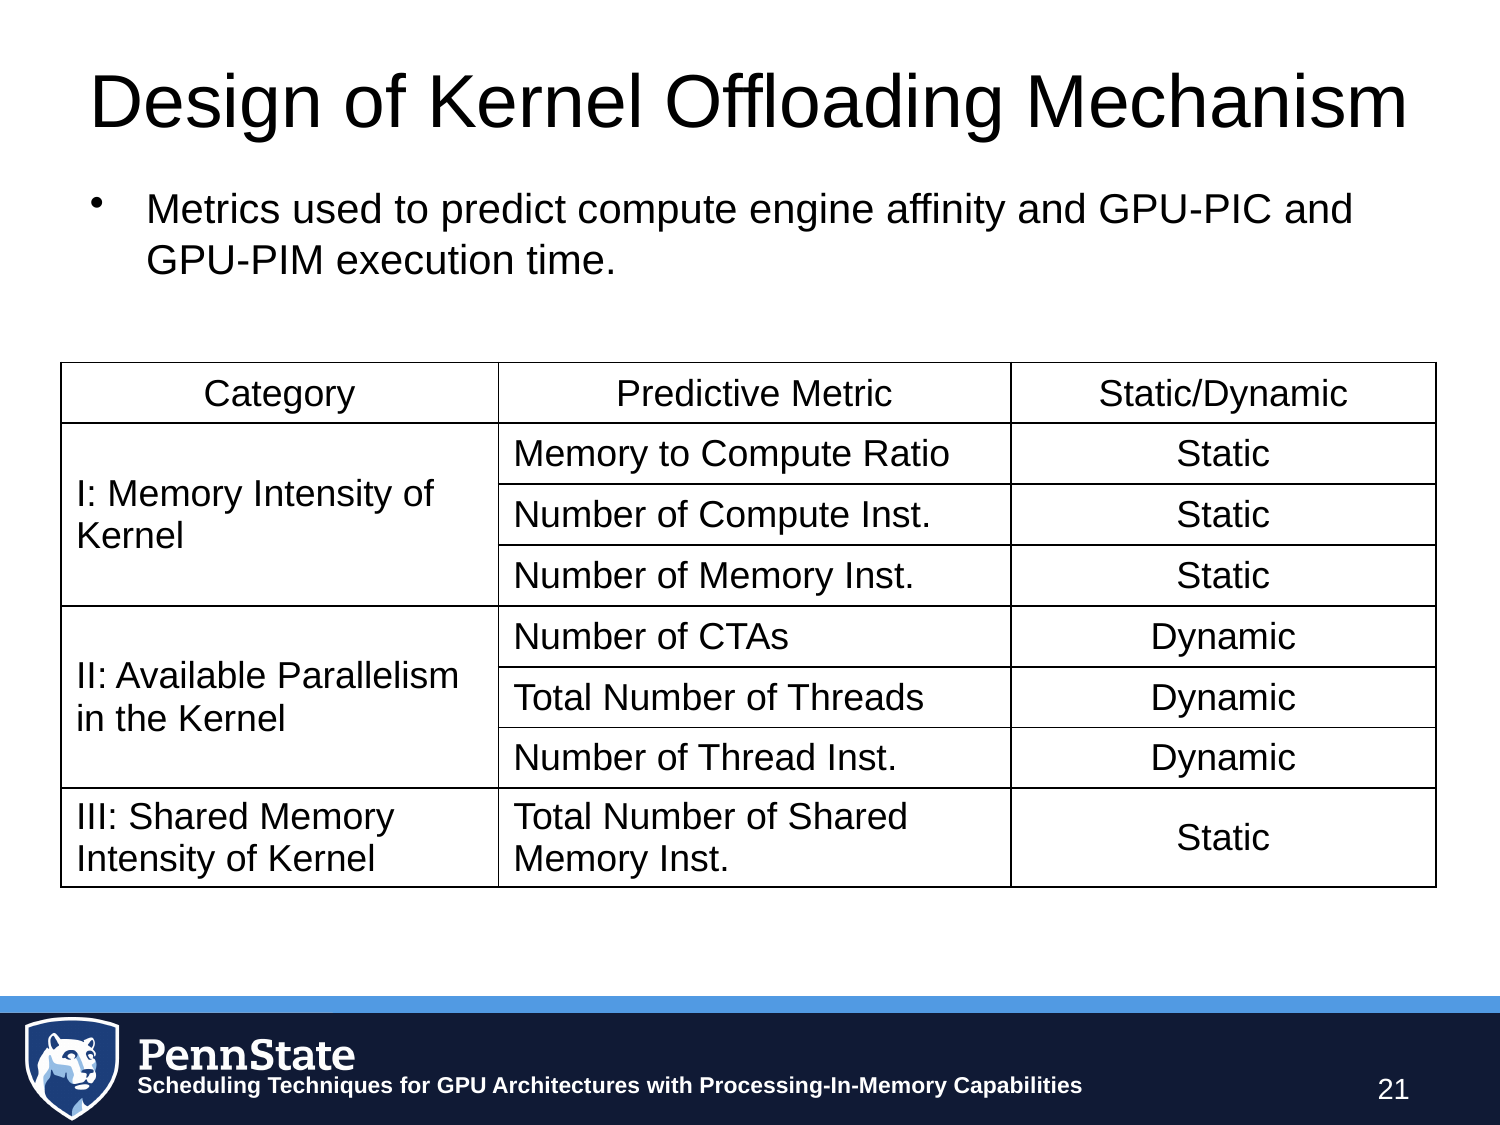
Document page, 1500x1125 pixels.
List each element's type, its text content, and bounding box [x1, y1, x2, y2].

table_cell Dynamic [1012, 728, 1435, 787]
table_cell Number of CTAs [499, 607, 1010, 666]
slide_number 21 [1112, 1062, 1426, 1125]
table_cell III: Shared Memory Intensity of Kernel [62, 789, 498, 886]
table_cell Number of Compute Inst. [499, 485, 1010, 544]
table_cell Static [1012, 485, 1435, 544]
table_cell II: Available Parallelism in the Kernel [62, 607, 498, 787]
table_cell Static [1012, 546, 1435, 605]
table_header Static/Dynamic [1012, 363, 1435, 422]
table_cell Number of Memory Inst. [499, 546, 1010, 605]
table_cell Total Number of Threads [499, 668, 1010, 727]
table_cell Total Number of Shared Memory Inst. [499, 789, 1010, 886]
list Metrics used to predict compute engine affinity and GPU-PIC and GPU-PIM execution time. [75, 174, 1425, 313]
table_cell Dynamic [1012, 668, 1435, 727]
table_cell Static [1012, 789, 1435, 886]
table_cell Static [1012, 424, 1435, 483]
table_header Predictive Metric [499, 363, 1010, 422]
table_cell I: Memory Intensity of Kernel [62, 424, 498, 605]
title Design of Kernel Offloading Mechanism [50, 45, 1450, 233]
table_cell Memory to Compute Ratio [499, 424, 1010, 483]
picture [0, 971, 400, 1125]
table_cell Number of Thread Inst. [499, 728, 1010, 787]
table_header Category [62, 363, 498, 422]
table_cell Dynamic [1012, 607, 1435, 666]
